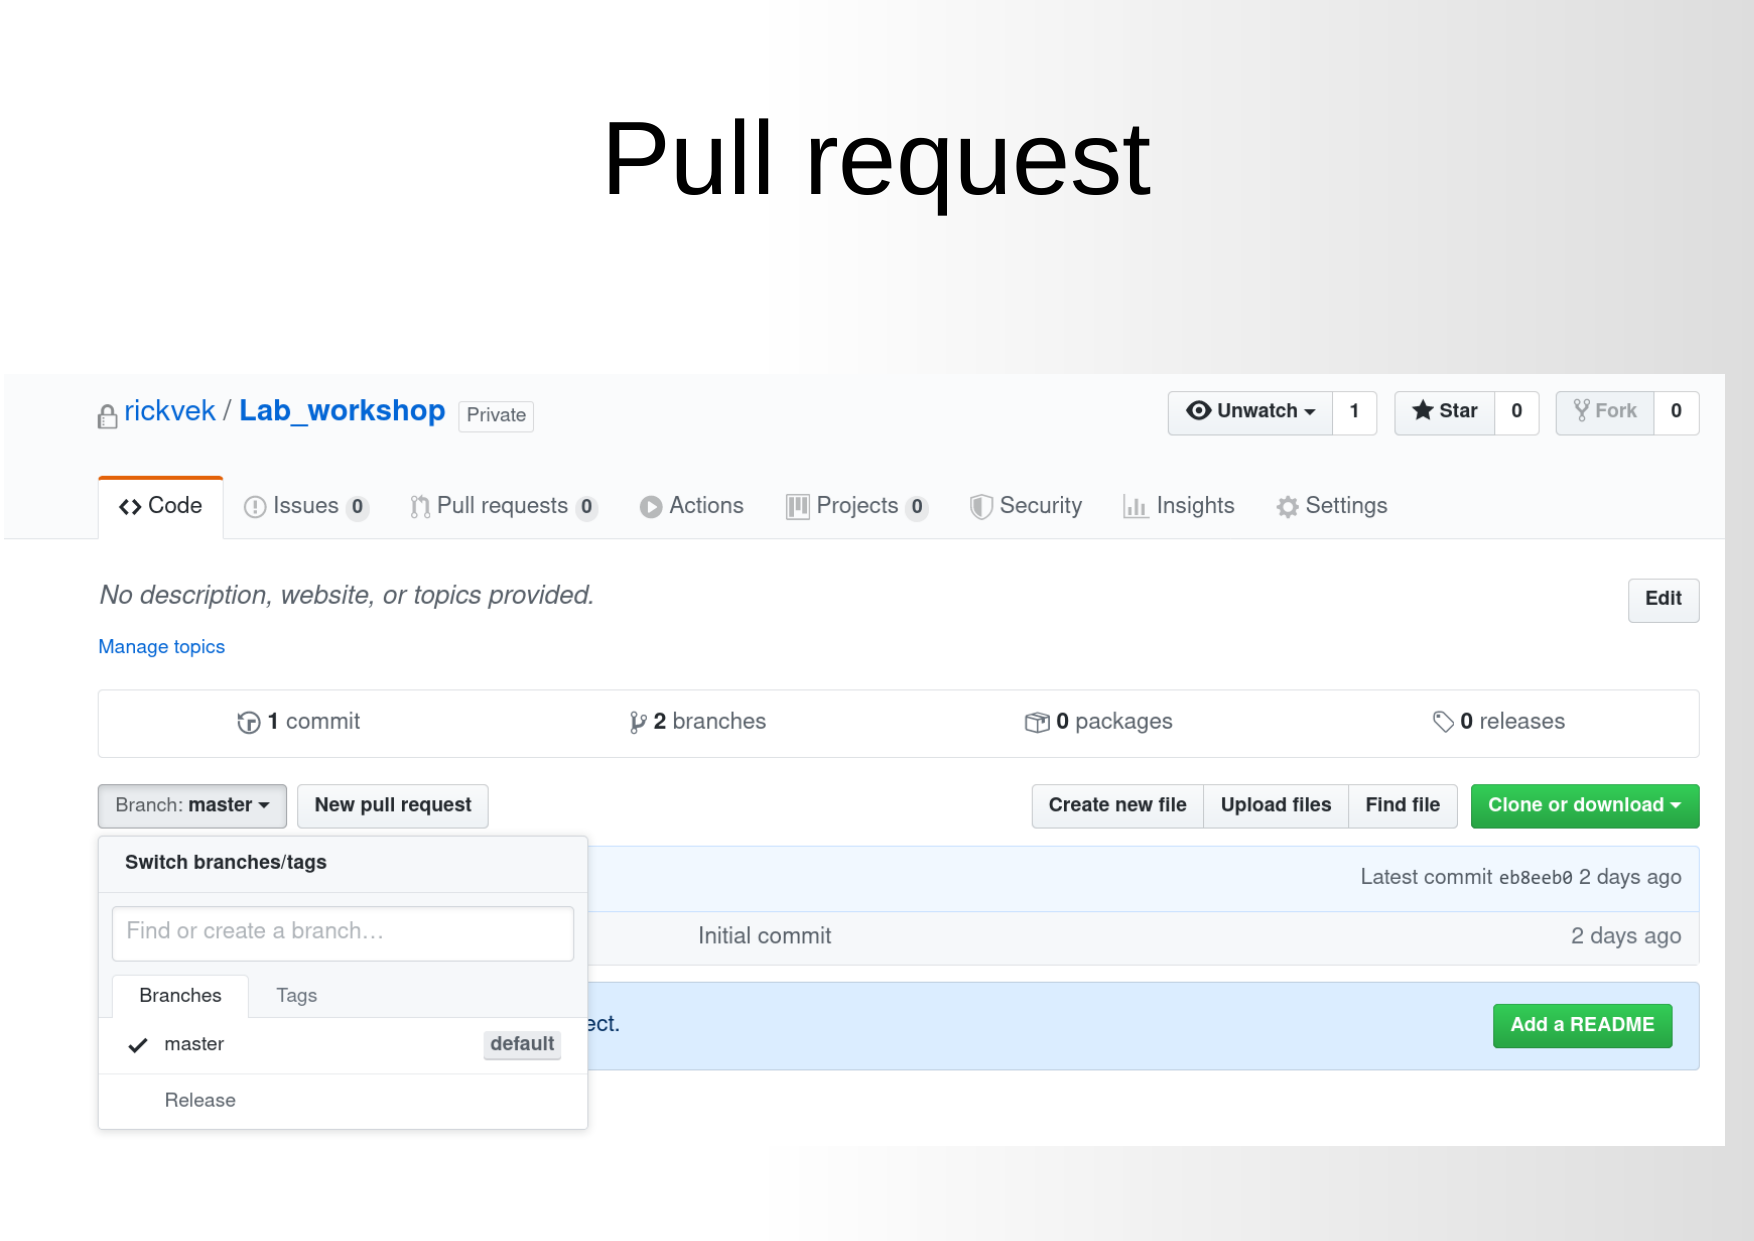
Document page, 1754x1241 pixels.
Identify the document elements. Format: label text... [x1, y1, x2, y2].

text_box Pull request [87, 49, 1667, 257]
picture [4, 374, 1725, 1146]
